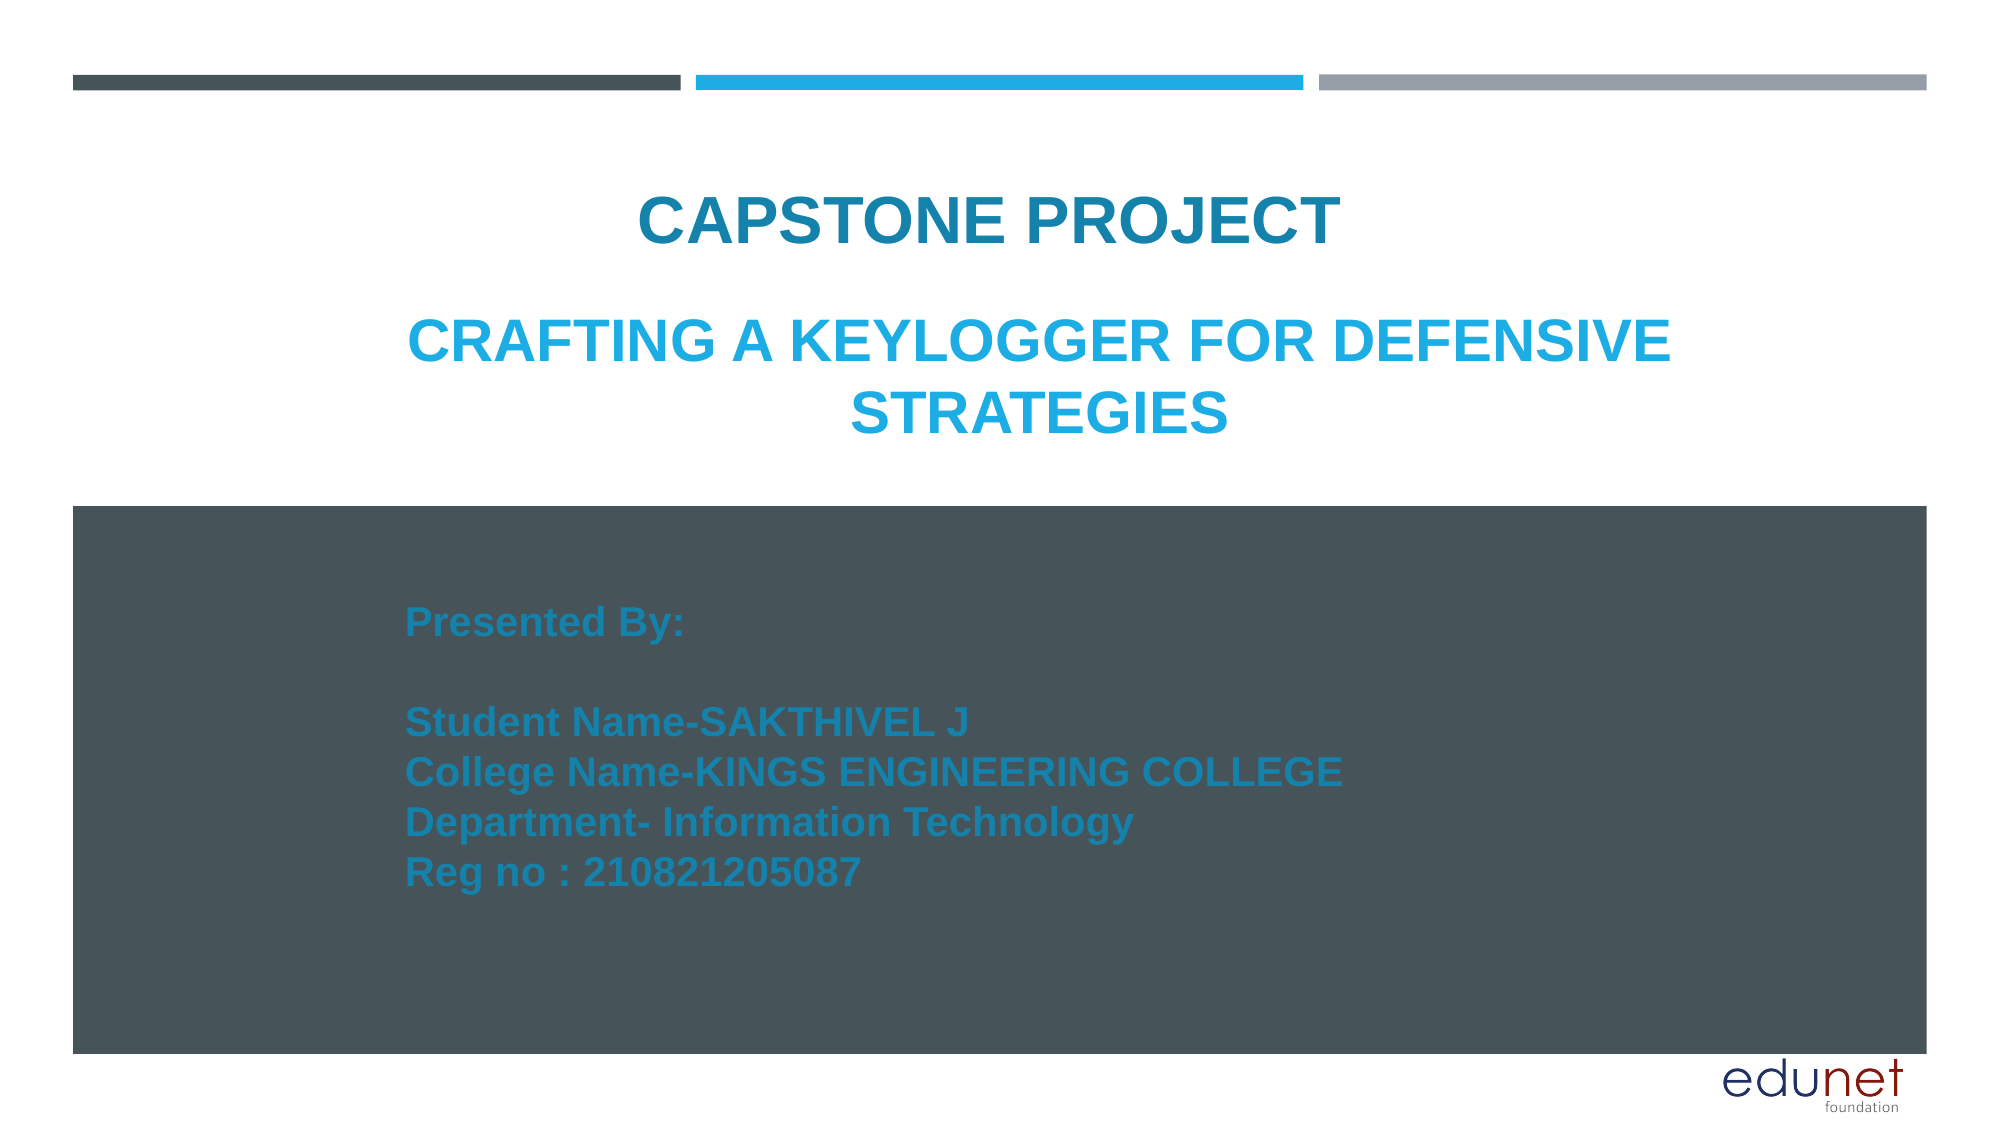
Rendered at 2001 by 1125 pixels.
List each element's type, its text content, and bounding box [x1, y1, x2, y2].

text_box Presented By: Student Name-SAKTHIVEL J College Name-KINGS ENGINEERING COLLEGE Department- Information Technology Reg no : 210821205087 [389, 586, 1839, 1002]
title CRAFTING A KEYLOGGER FOR DEFENSIVE STRATEGIES [216, 292, 1864, 453]
picture [1719, 1056, 1905, 1116]
text_box CAPSTONE PROJECT [0, 169, 2000, 265]
